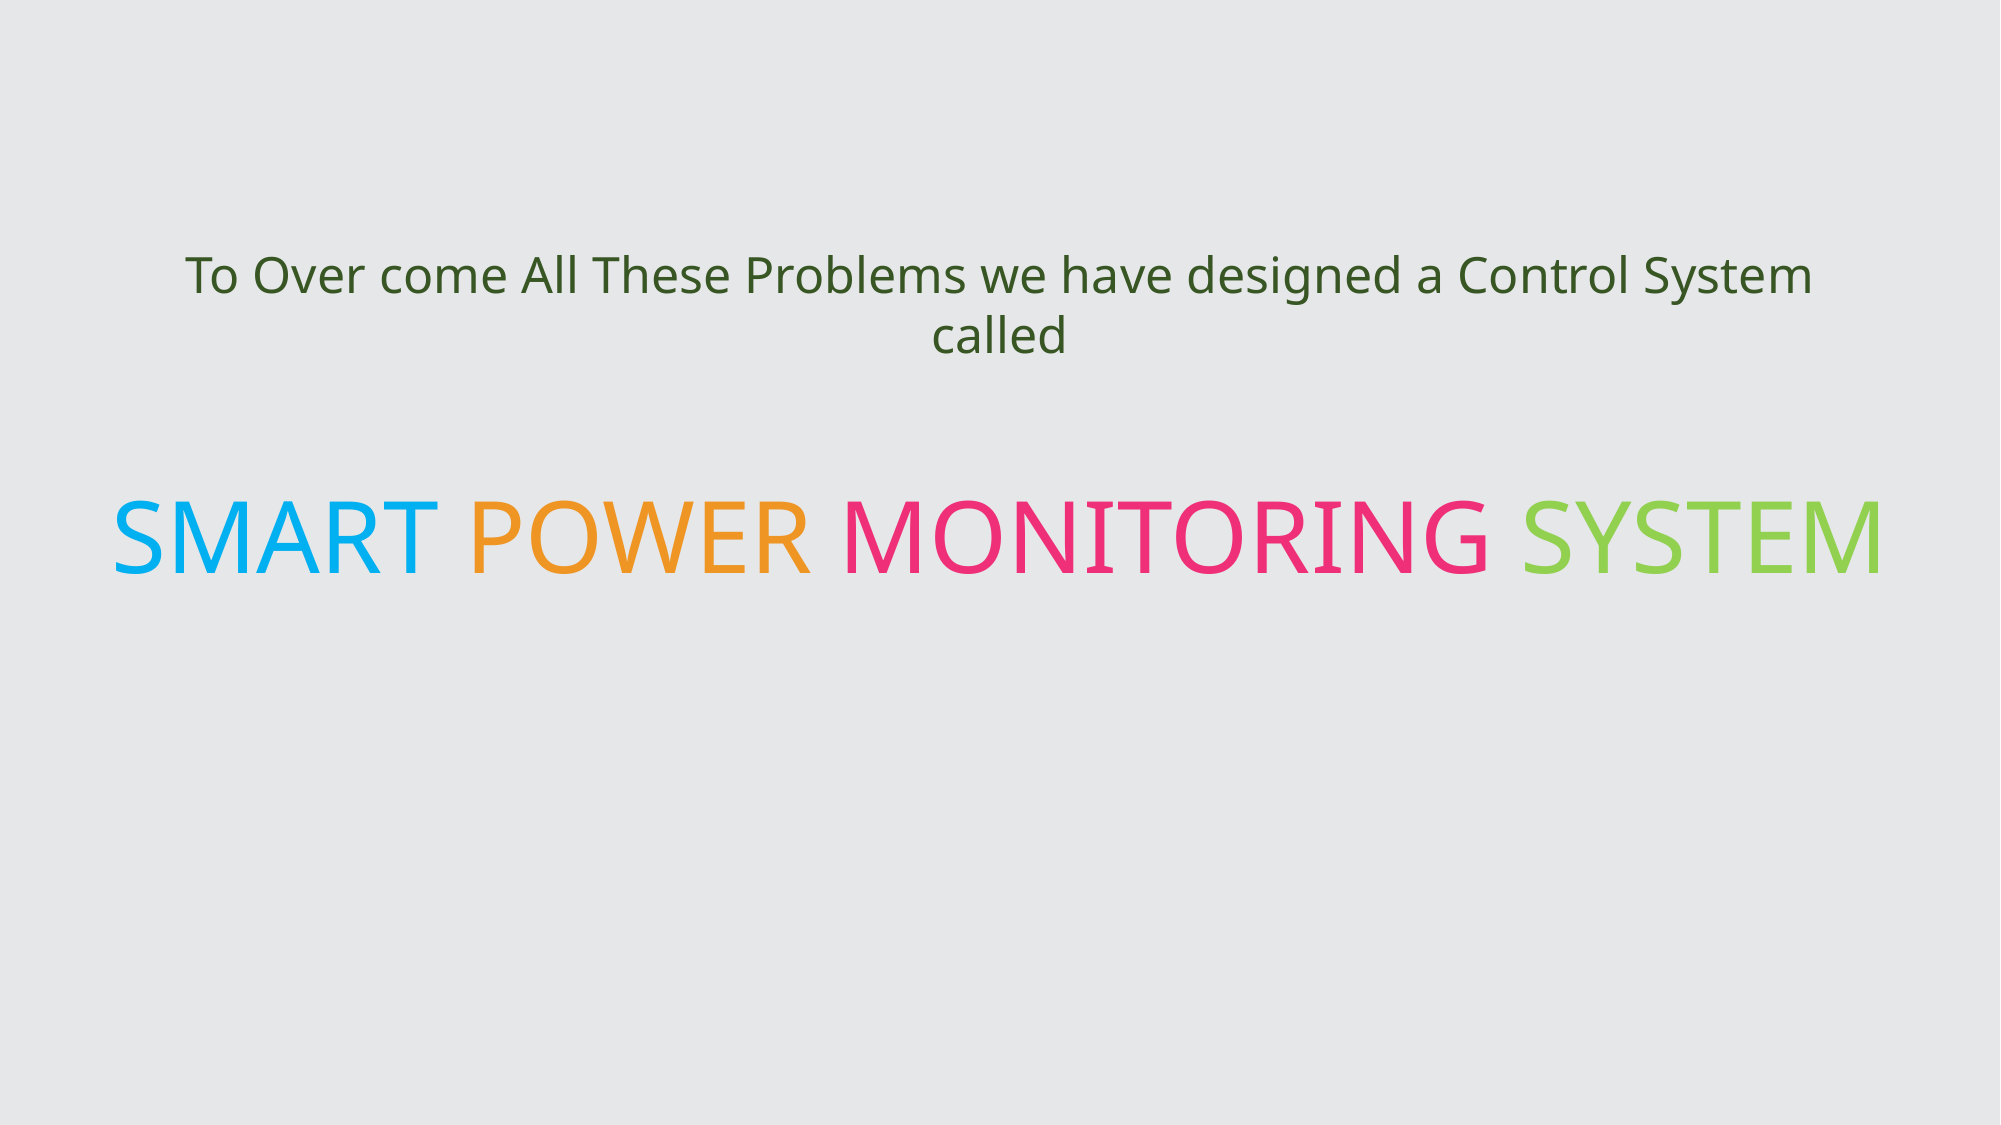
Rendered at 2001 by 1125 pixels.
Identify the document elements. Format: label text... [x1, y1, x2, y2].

text_box SMART POWER MONITORING SYSTEM [96, 466, 1904, 601]
text_box To Over come All These Problems we have designed a Control System called [170, 236, 1830, 372]
